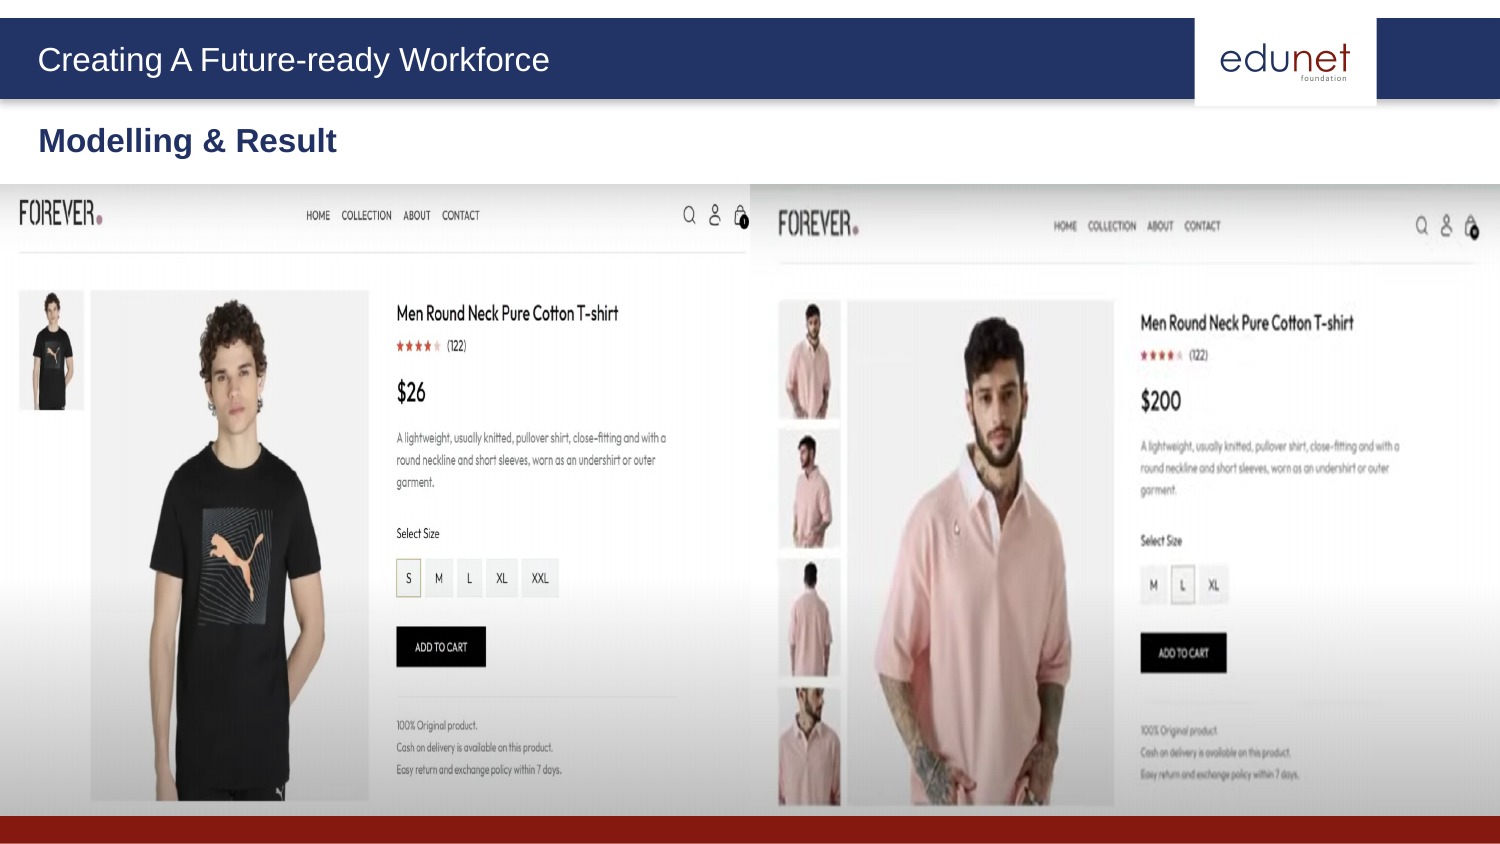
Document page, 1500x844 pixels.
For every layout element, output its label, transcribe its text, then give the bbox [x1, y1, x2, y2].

picture [0, 184, 1500, 817]
text_box Modelling & Result [23, 112, 750, 167]
picture [1215, 38, 1356, 86]
